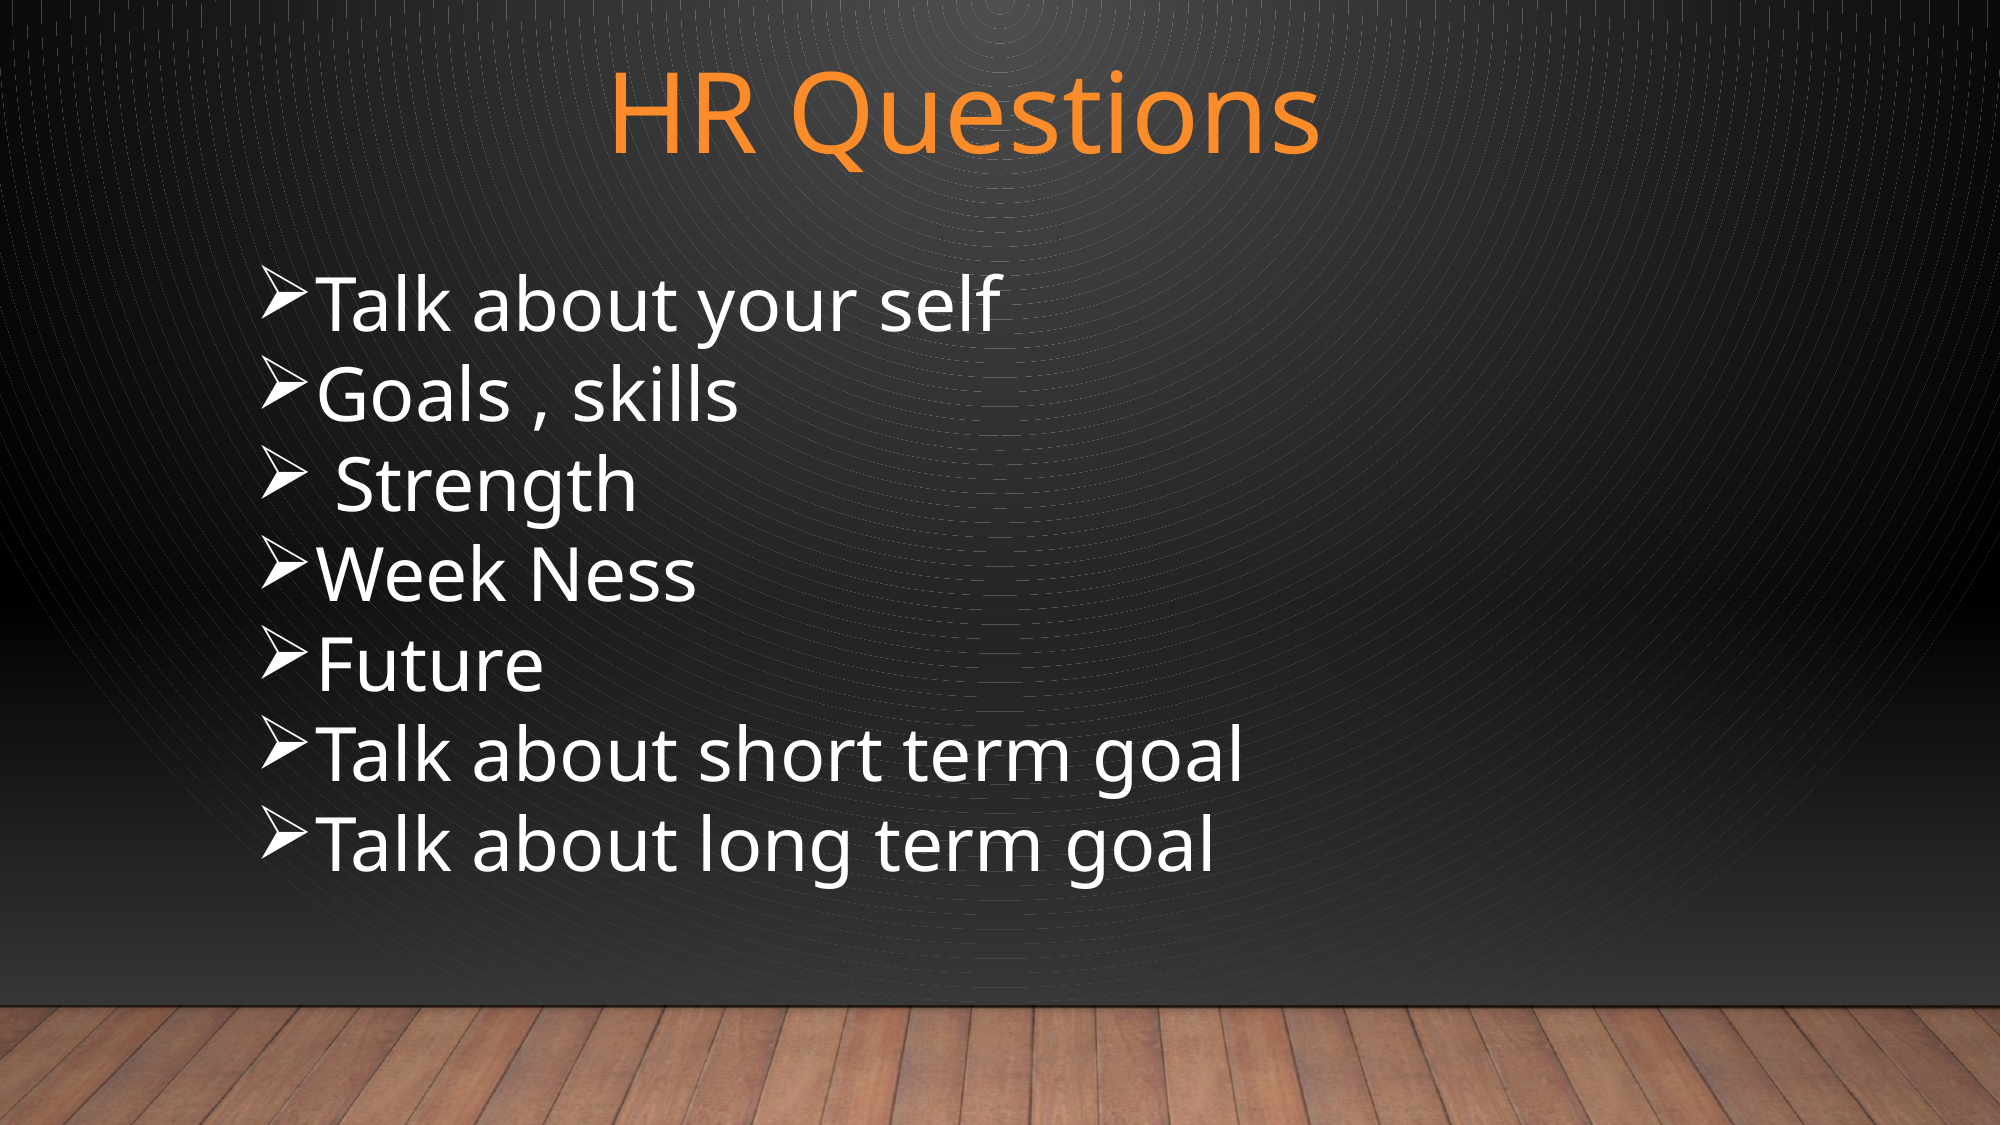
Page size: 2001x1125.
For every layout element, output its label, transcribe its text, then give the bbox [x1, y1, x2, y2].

picture [0, 1005, 2000, 1125]
text_box Talk about your self Goals , skills Strength Week Ness Future Talk about short term goal Talk about long term goal [165, 249, 1456, 895]
text_box HR Questions [590, 33, 1368, 249]
